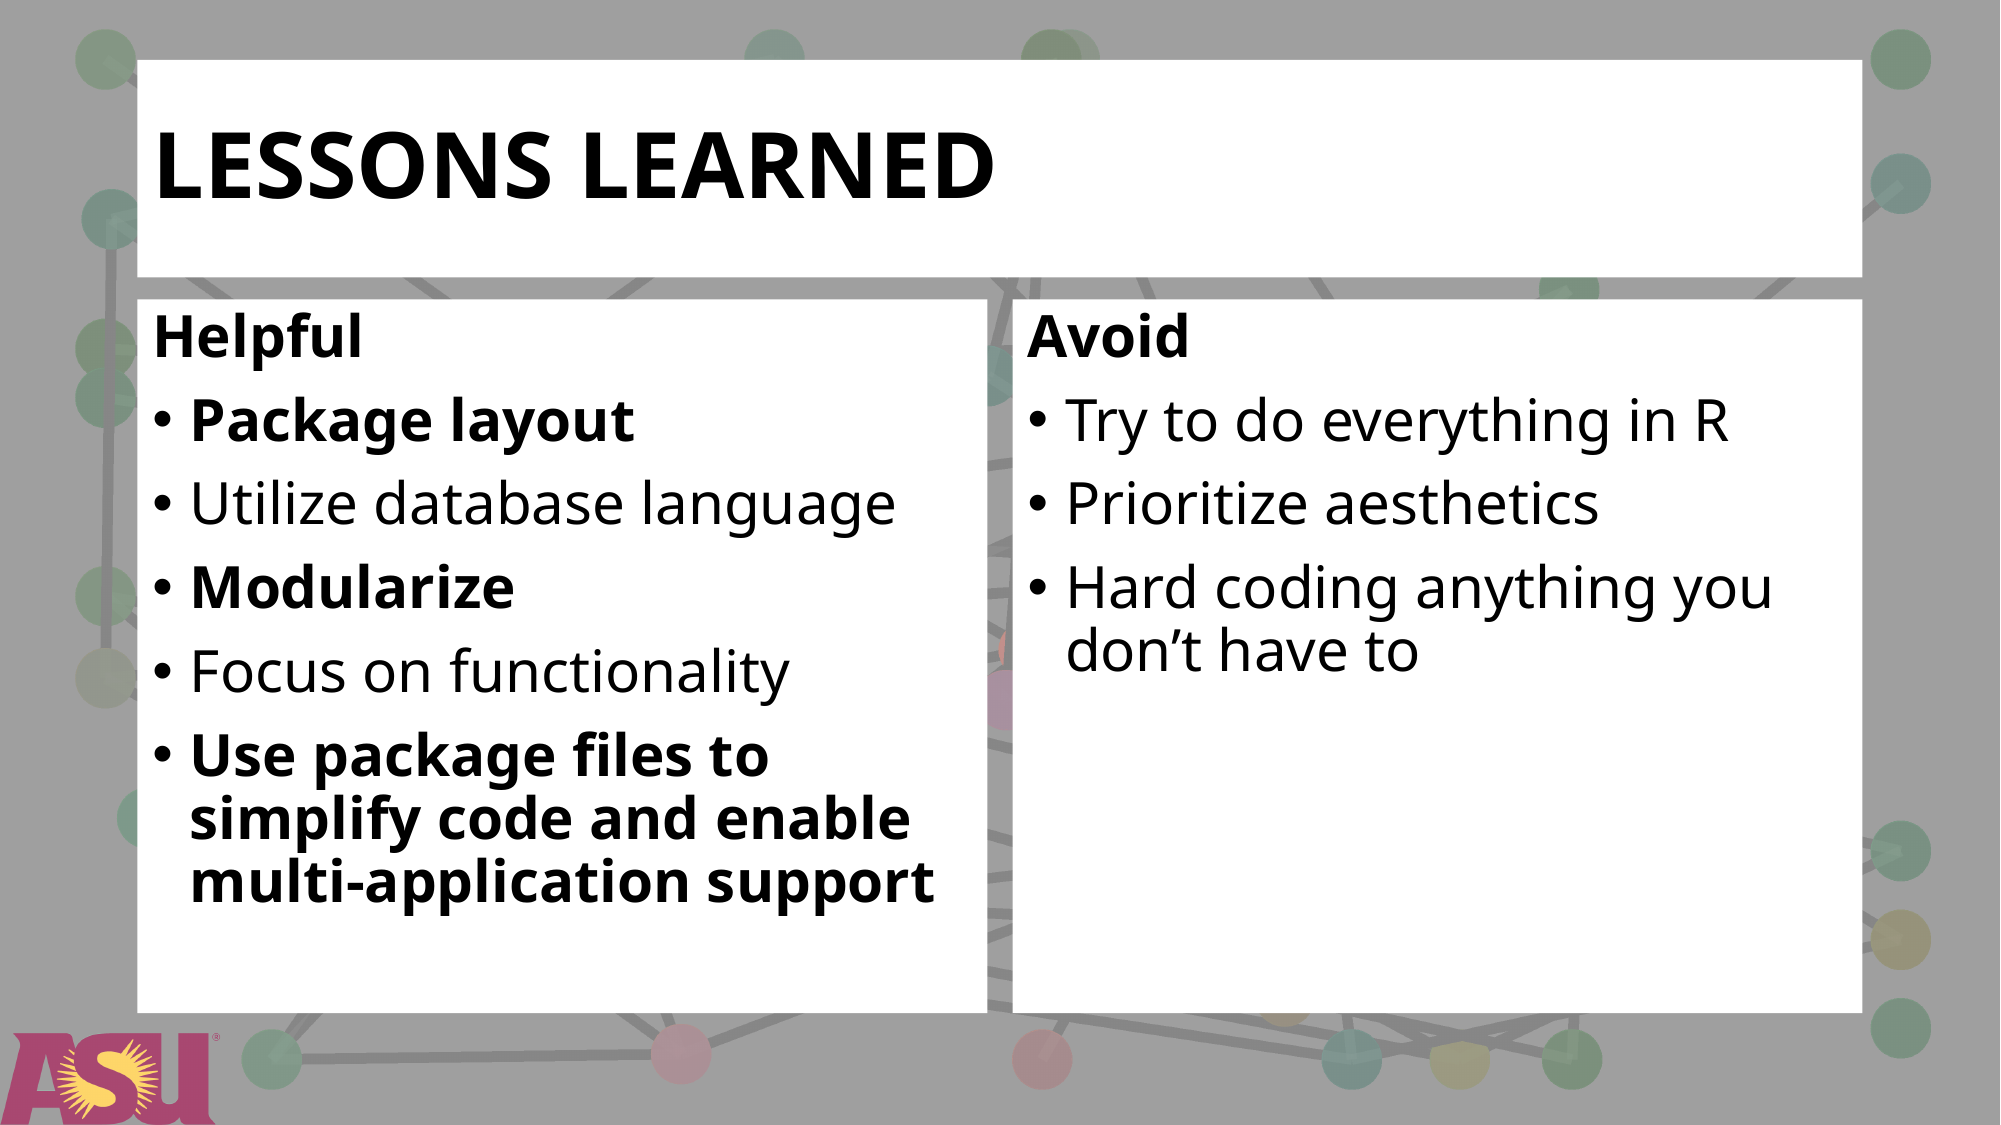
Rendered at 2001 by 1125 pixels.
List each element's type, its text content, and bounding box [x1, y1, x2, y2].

list Avoid Try to do everything in R Prioritize aesthetics Hard coding anything you don’t have to [1012, 299, 1863, 1014]
title LESSONS LEARNED [137, 59, 1863, 278]
list Helpful Package layout Utilize database language Modularize Focus on functionality Use package files to simplify code and enable multi-application support [137, 299, 988, 1014]
